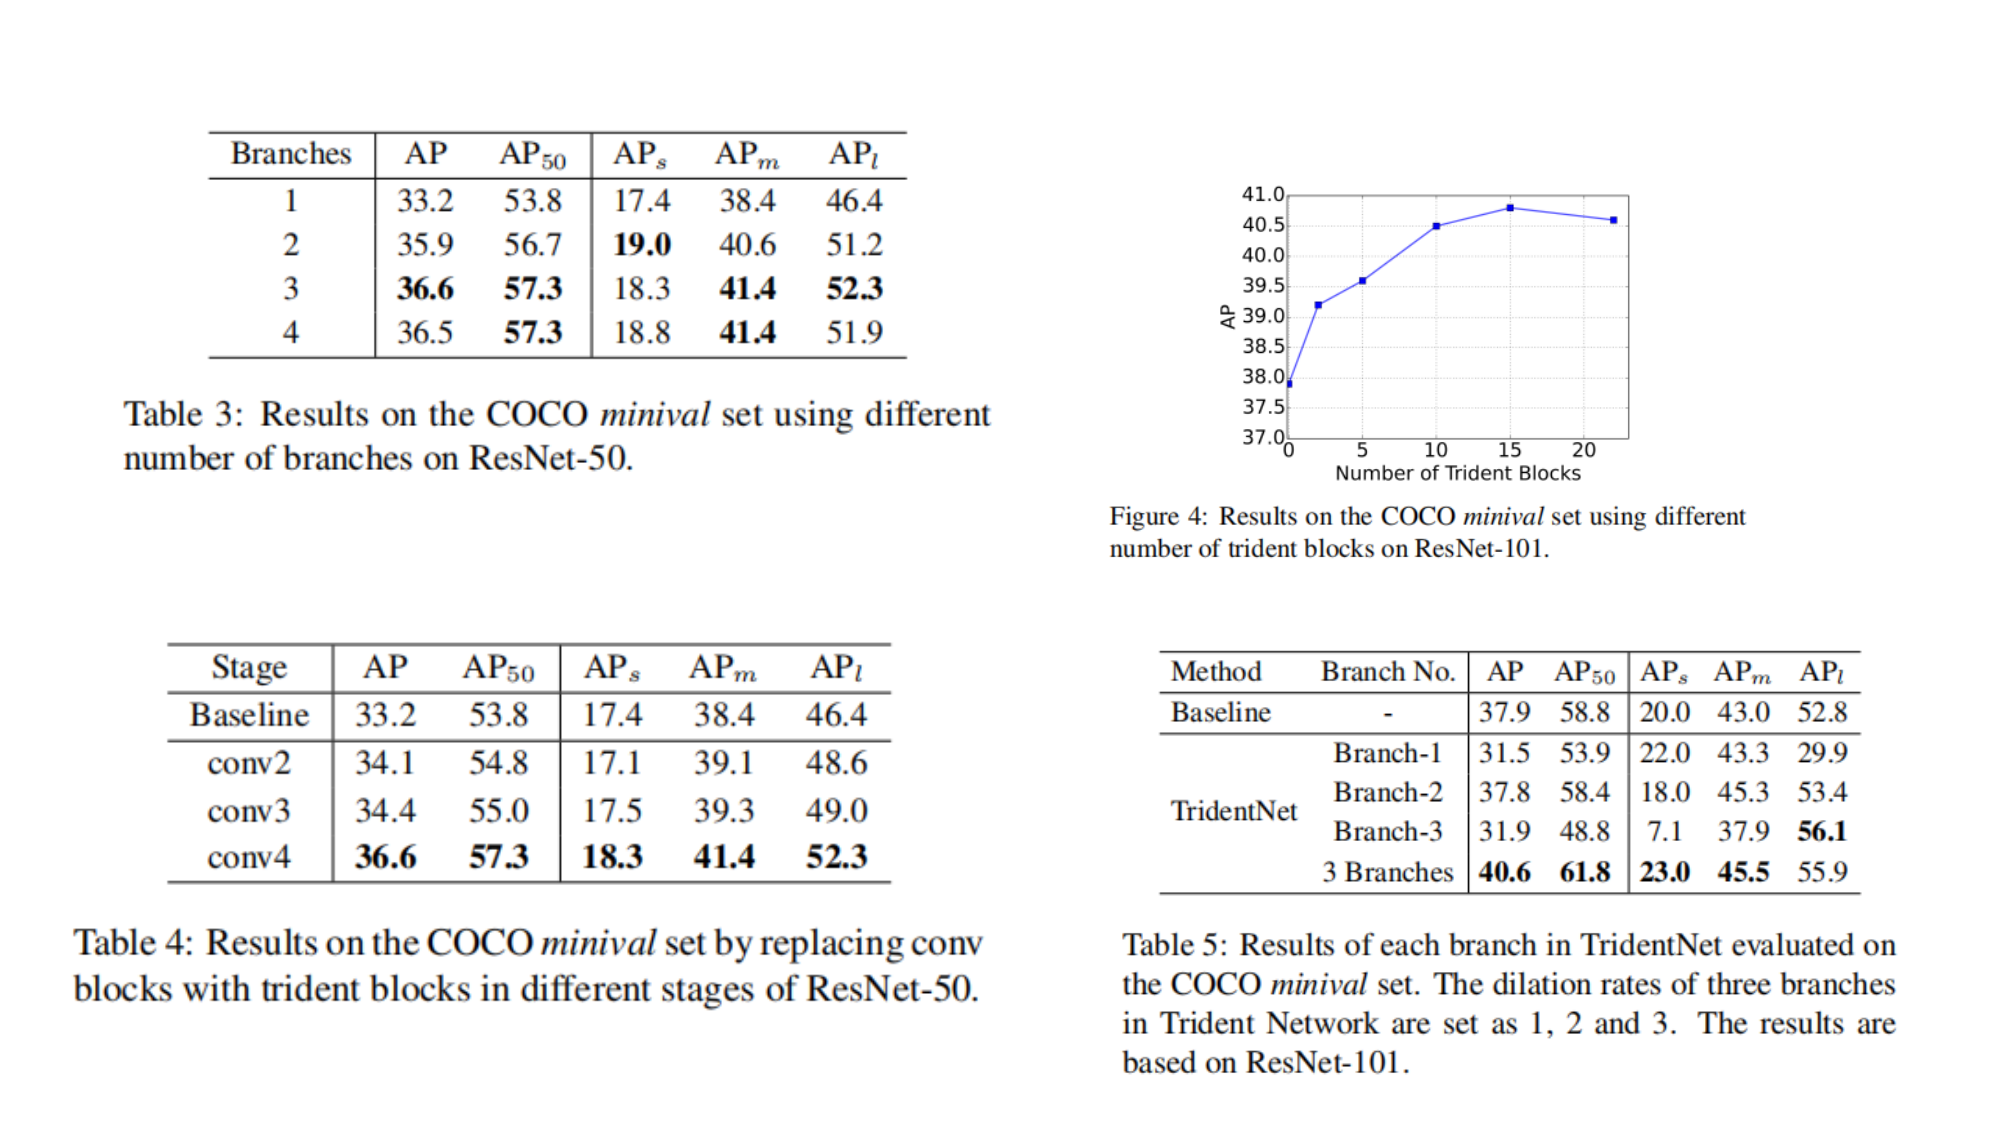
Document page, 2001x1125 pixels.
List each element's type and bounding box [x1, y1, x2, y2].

list [110, 78, 1032, 477]
picture [1061, 174, 1798, 579]
picture [1093, 634, 1965, 1084]
picture [48, 634, 1000, 1016]
